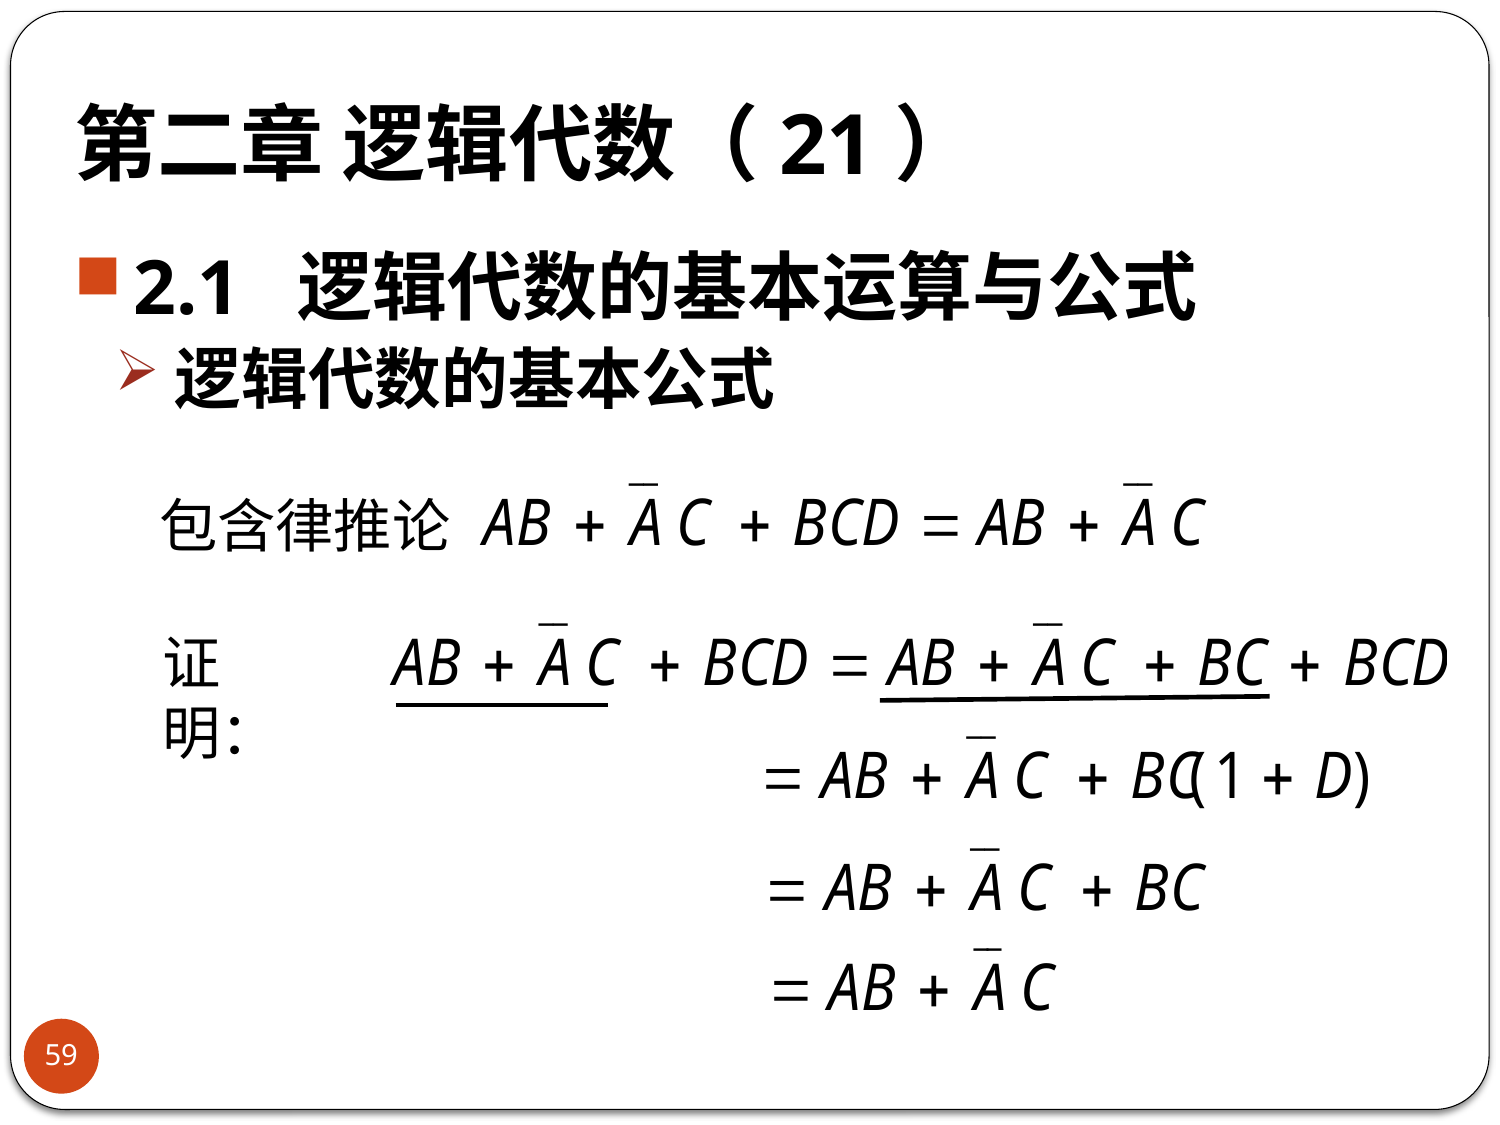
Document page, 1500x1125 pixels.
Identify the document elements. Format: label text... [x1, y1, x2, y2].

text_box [385, 572, 1448, 697]
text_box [475, 432, 1221, 557]
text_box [759, 897, 1072, 1022]
text_box 证明： [147, 619, 342, 774]
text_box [755, 797, 1213, 922]
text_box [879, 696, 1270, 701]
text_box 包含律推论 [144, 481, 502, 567]
list 2.1 逻辑代数的基本运算与公式 逻辑代数的基本公式 [59, 231, 1335, 988]
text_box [751, 684, 1382, 820]
title 第二章 逻辑代数（21） [59, 45, 1335, 207]
slide_number 59 [23, 1018, 99, 1094]
